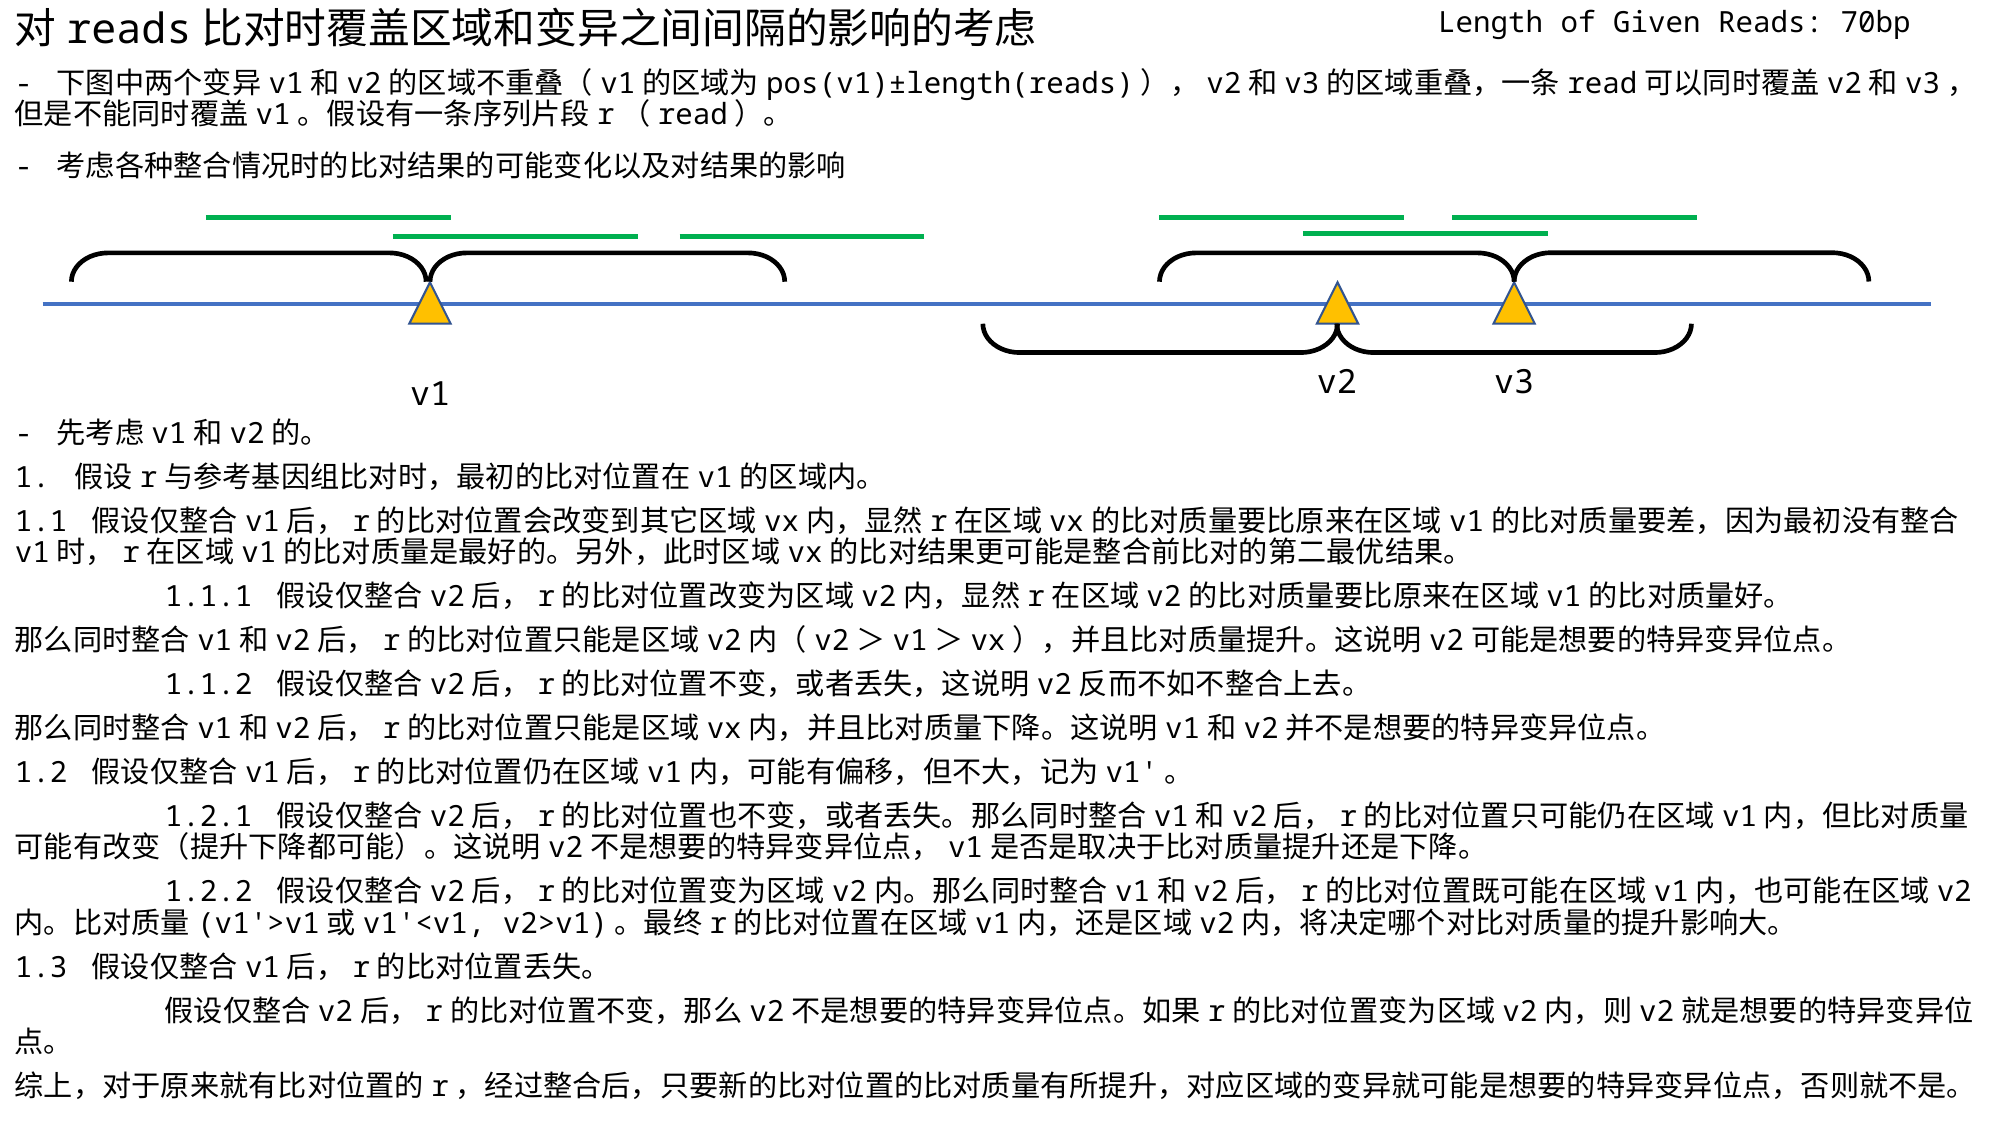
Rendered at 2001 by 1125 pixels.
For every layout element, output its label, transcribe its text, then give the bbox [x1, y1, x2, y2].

text_box v1 [387, 369, 473, 411]
text_box - 下图中两个变异v1和v2的区域不重叠（v1的区域为pos(v1)±length(reads)），v2和v3的区域重叠，一条read可以同时覆盖v2和v3，但是不能同时覆盖v1。假设有一条序列片段r（read）。 - 考虑各种整合情况时的比对结果的可能变化以及对结果的影响 [0, 60, 2000, 191]
text_box [1158, 252, 1514, 282]
text_box [1502, 282, 1527, 304]
text_box [1492, 305, 1536, 323]
text_box 对reads比对时覆盖区域和变异之间间隔的影响的考虑 [0, 0, 1258, 60]
text_box [1325, 282, 1350, 304]
text_box [429, 252, 786, 282]
text_box - 先考虑v1和v2的。 1. 假设r与参考基因组比对时，最初的比对位置在v1的区域内。 1.1 假设仅整合v1后，r的比对位置会改变到其它区域vx内，显然r在区域vx的比对质量要比原来在区域v1的比对质量要差，因为最初没有整合v1时，r在区域v1的比对质量是最好的。另外，此时区域vx的比对结果更可能是整合前比对的第二最优结果。 1.1.1 假设仅整合v2后，r的比对位置改变为区域v2内，显然r在区域v2的比对质量要比原来在区域v1的比对质量好。 那么同时整合v1和v2后，r的比对位置只能是区域v2内（v2＞v1＞vx），并且比对质量提升。这说明v2可能是想要的特异变异位点。 1.1.2 假设仅整合v2后，r的比对位置不变，或者丢失，这说明v2反而不如不整合上去。 那么同时整合v1和v2后，r的比对位置只能是区域vx内，并且比对质量下降。这说明v1和v2并不是想要的特异变异位点。 1.2 假设仅整合v1后，r的比对位置仍在区域v1内，可能有偏移，但不大，记为v1'。 1.2.1 假设仅整合v2后，r的比对位置也不变，或者丢失。那么同时整合v1和v2后，r的比对位置只可能仍在区域v1内，但比对质量可能有改变（提升下降都可能）。这说明v2不是想要的特异变异位点，v1是否是取决于比对质量提升还是下降。 1.2.2 假设仅整合v2后，r的比对位置变为区域v2内。那么同时整合v1和v2后，r的比对位置既可能在区域v1内，也可能在区域v2内。比对质量(v1'>v1或v1'<v1, v2>v1)。最终r的比对位置在区域v1内，还是区域v2内，将决定哪个对比对质量的提升影响大。 1.3 假设仅整合v1后，r的比对位置丢失。 假设仅整合v2后，r的比对位置不变，那么v2不是想要的特异变异位点。如果r的比对位置变为区域v2内，则v2就是想要的特异变异位点。 综上，对于原来就有比对位置的r，经过整合后，只要新的比对位置的比对质量有所提升，对应区域的变异就可能是想要的特异变异位点，否则就不是。 [0, 411, 2000, 1111]
text_box v2 [1293, 357, 1380, 409]
text_box [417, 281, 442, 304]
text_box v3 [1471, 357, 1557, 409]
text_box [1336, 323, 1692, 354]
text_box [407, 305, 453, 325]
text_box Length of Given Reads: 70bp [1348, 0, 2000, 47]
text_box [1316, 305, 1360, 323]
text_box [70, 252, 427, 282]
text_box [1513, 252, 1870, 282]
text_box [982, 323, 1337, 354]
